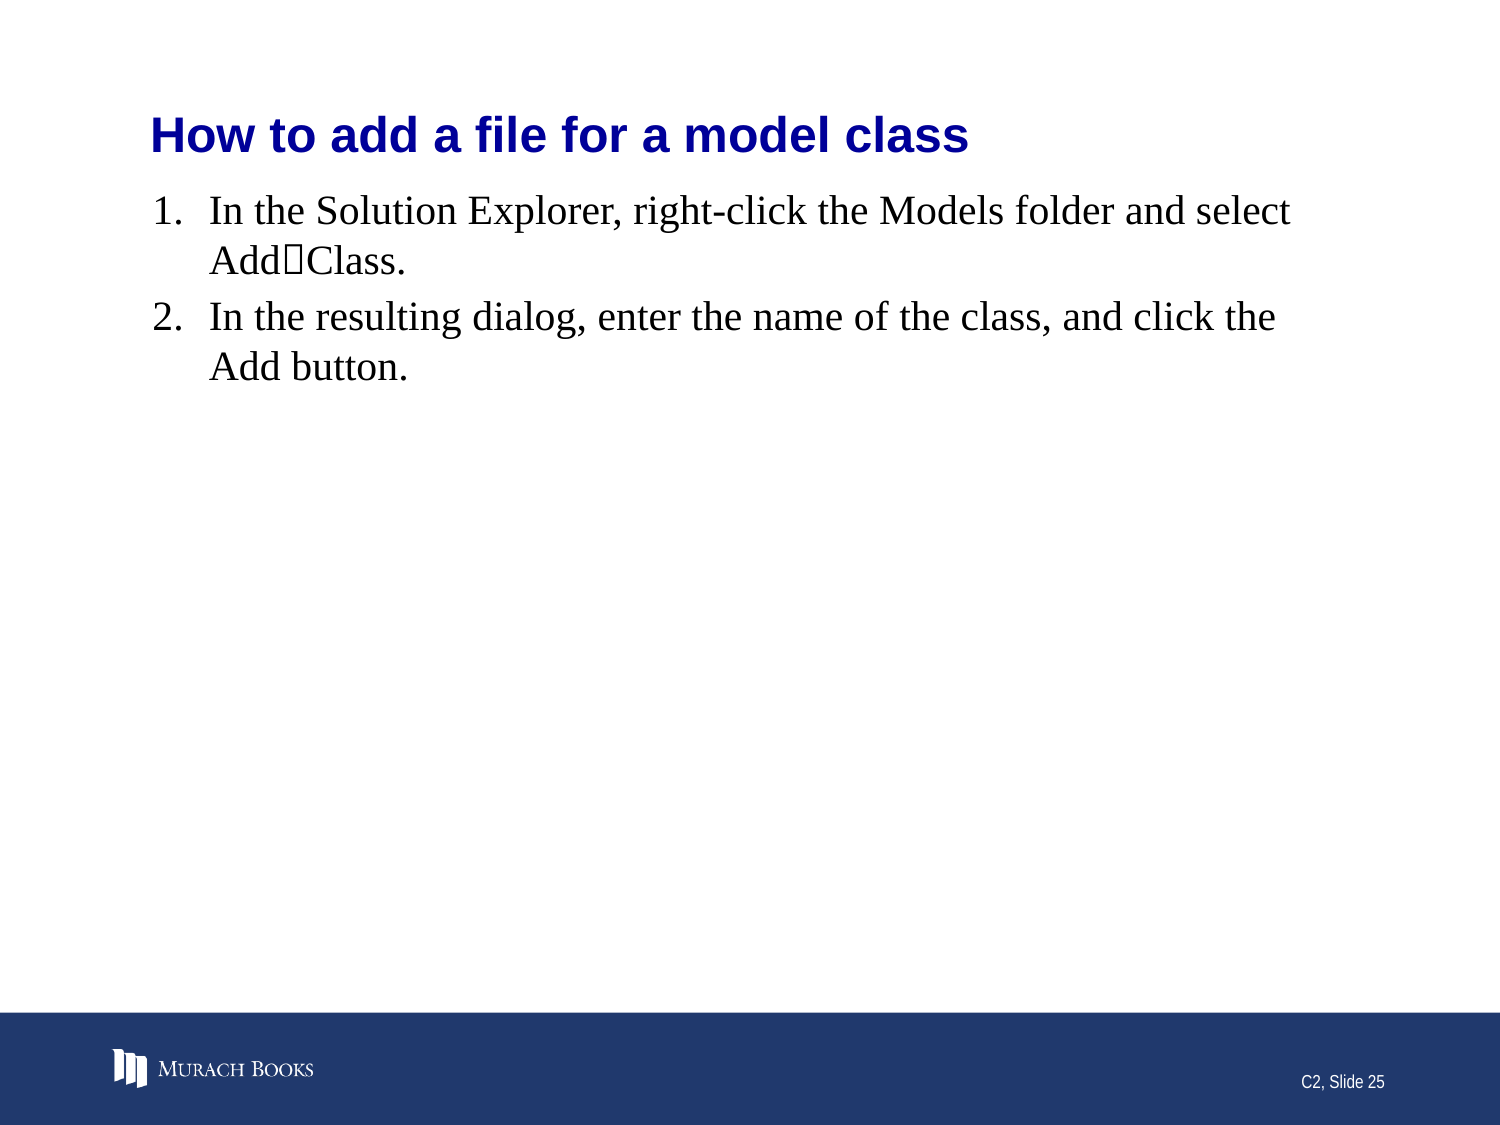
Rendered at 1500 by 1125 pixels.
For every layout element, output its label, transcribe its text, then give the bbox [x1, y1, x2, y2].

title How to add a file for a model class [150, 102, 1350, 164]
footer [12, 1025, 463, 1100]
list In the Solution Explorer, right-click the Models folder and select AddClass. In the resulting dialog, enter the name of the class, and click the Add button. [137, 174, 1375, 975]
slide_number C2, Slide 25 [1087, 1025, 1400, 1100]
